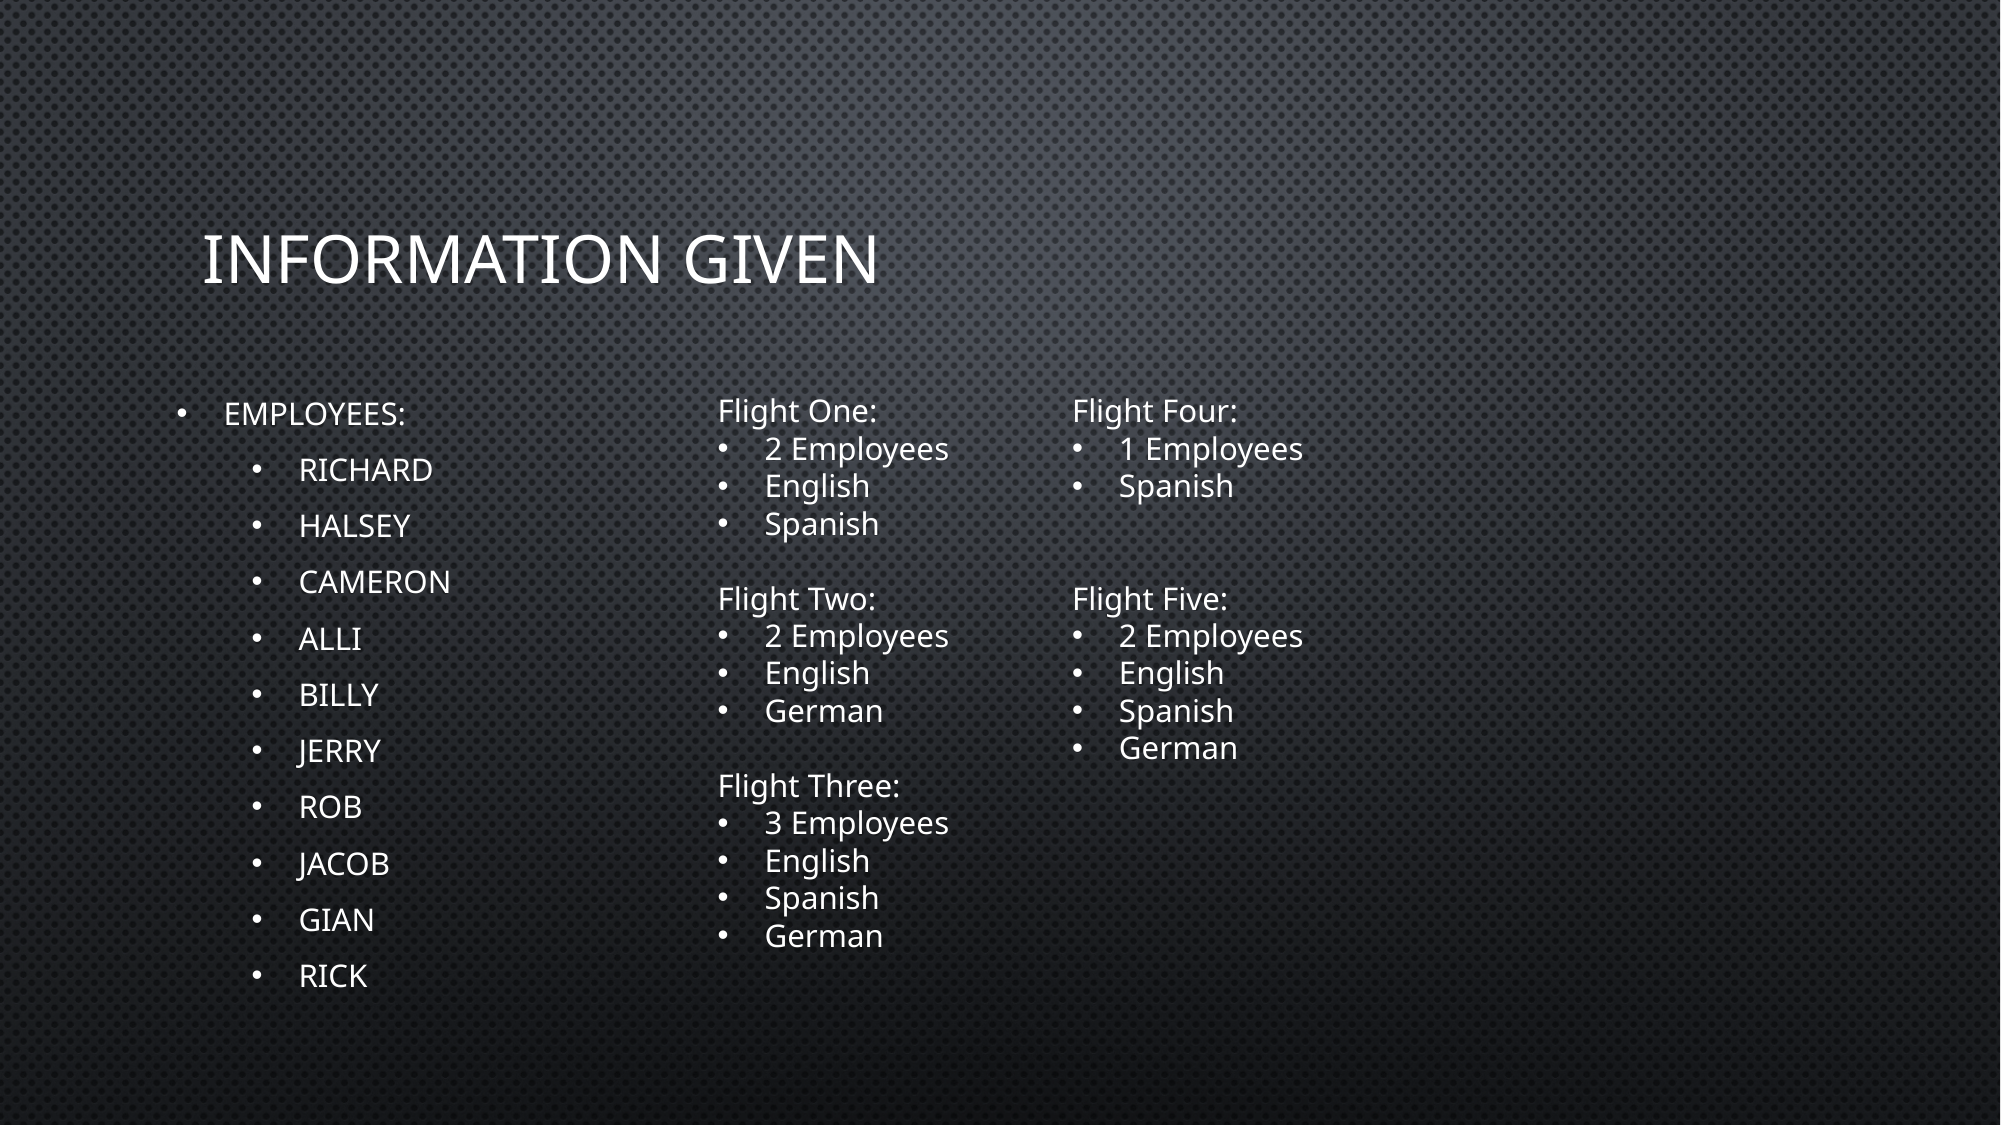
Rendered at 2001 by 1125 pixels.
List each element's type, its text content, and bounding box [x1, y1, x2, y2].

text_box Flight One: 2 Employees English Spanish Flight Two: 2 Employees English German Flight Three: 3 Employees English Spanish German [702, 384, 1104, 1006]
title Information Given [187, 100, 1813, 414]
text_box Flight Four: 1 Employees Spanish Flight Five: 2 Employees English Spanish German [1057, 384, 1458, 856]
list Employees: Richard Halsey Cameron Alli Billy Jerry Rob Jacob Gian Rick [161, 437, 702, 950]
